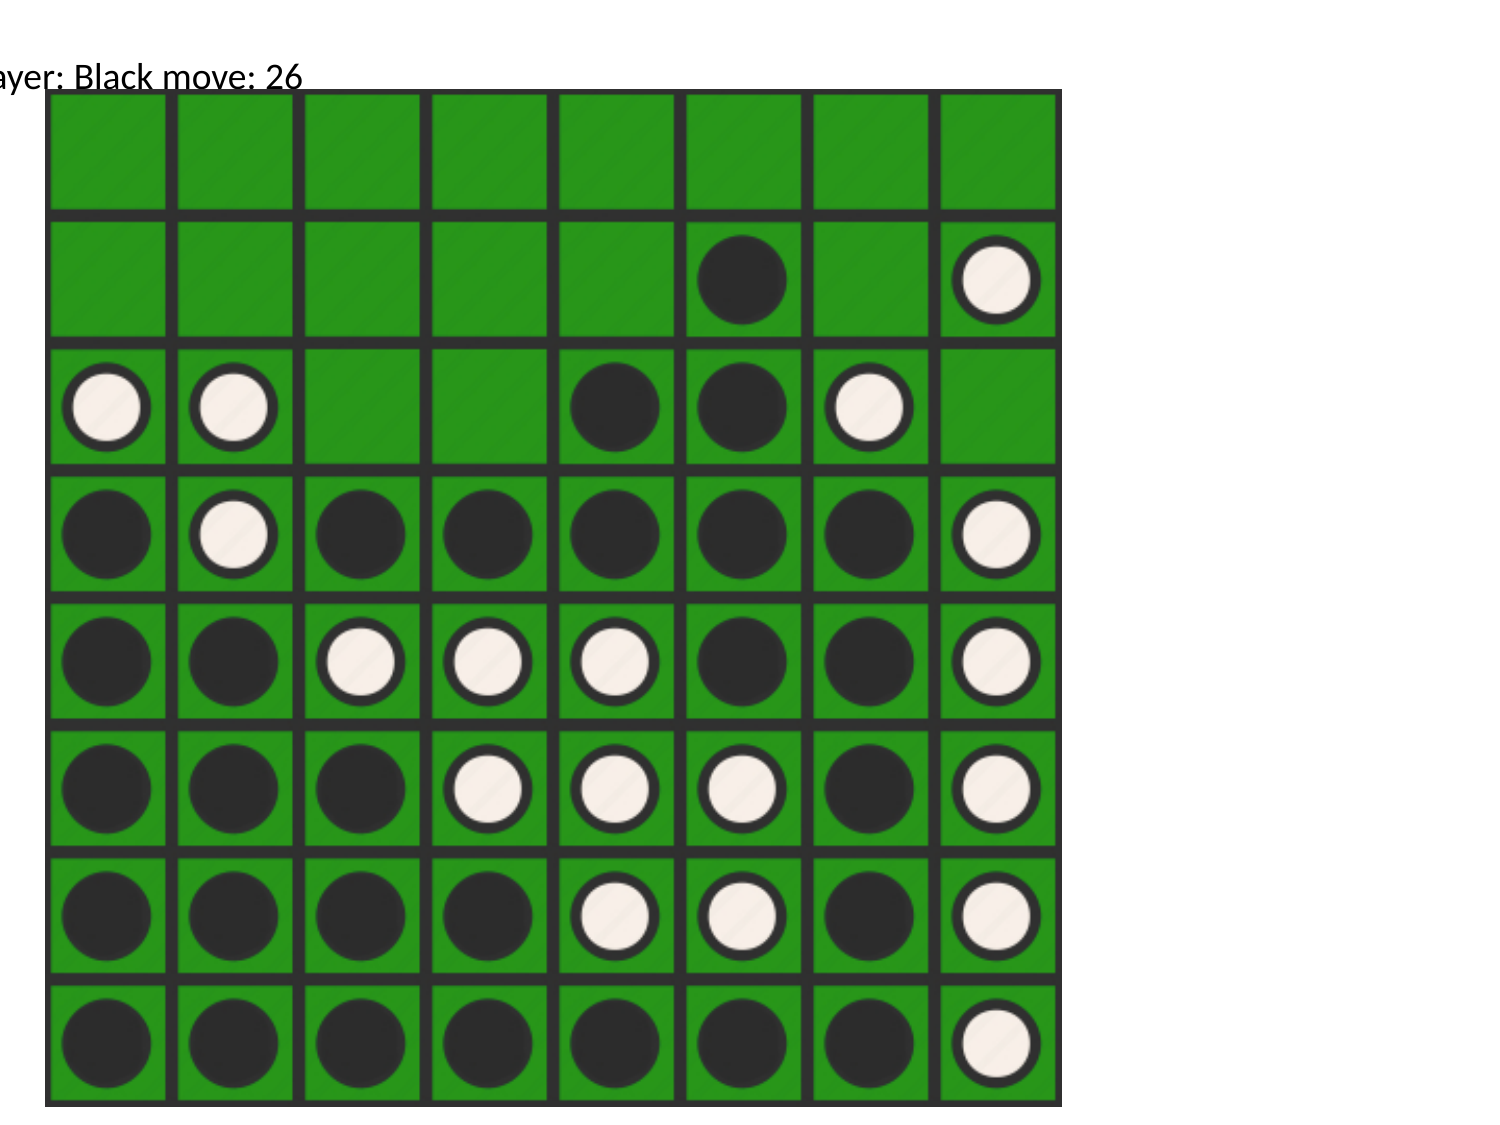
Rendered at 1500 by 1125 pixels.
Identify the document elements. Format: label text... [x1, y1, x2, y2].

picture [44, 89, 1062, 1107]
text_box turn: 43 player: Black move: 26 [0, 44, 319, 105]
